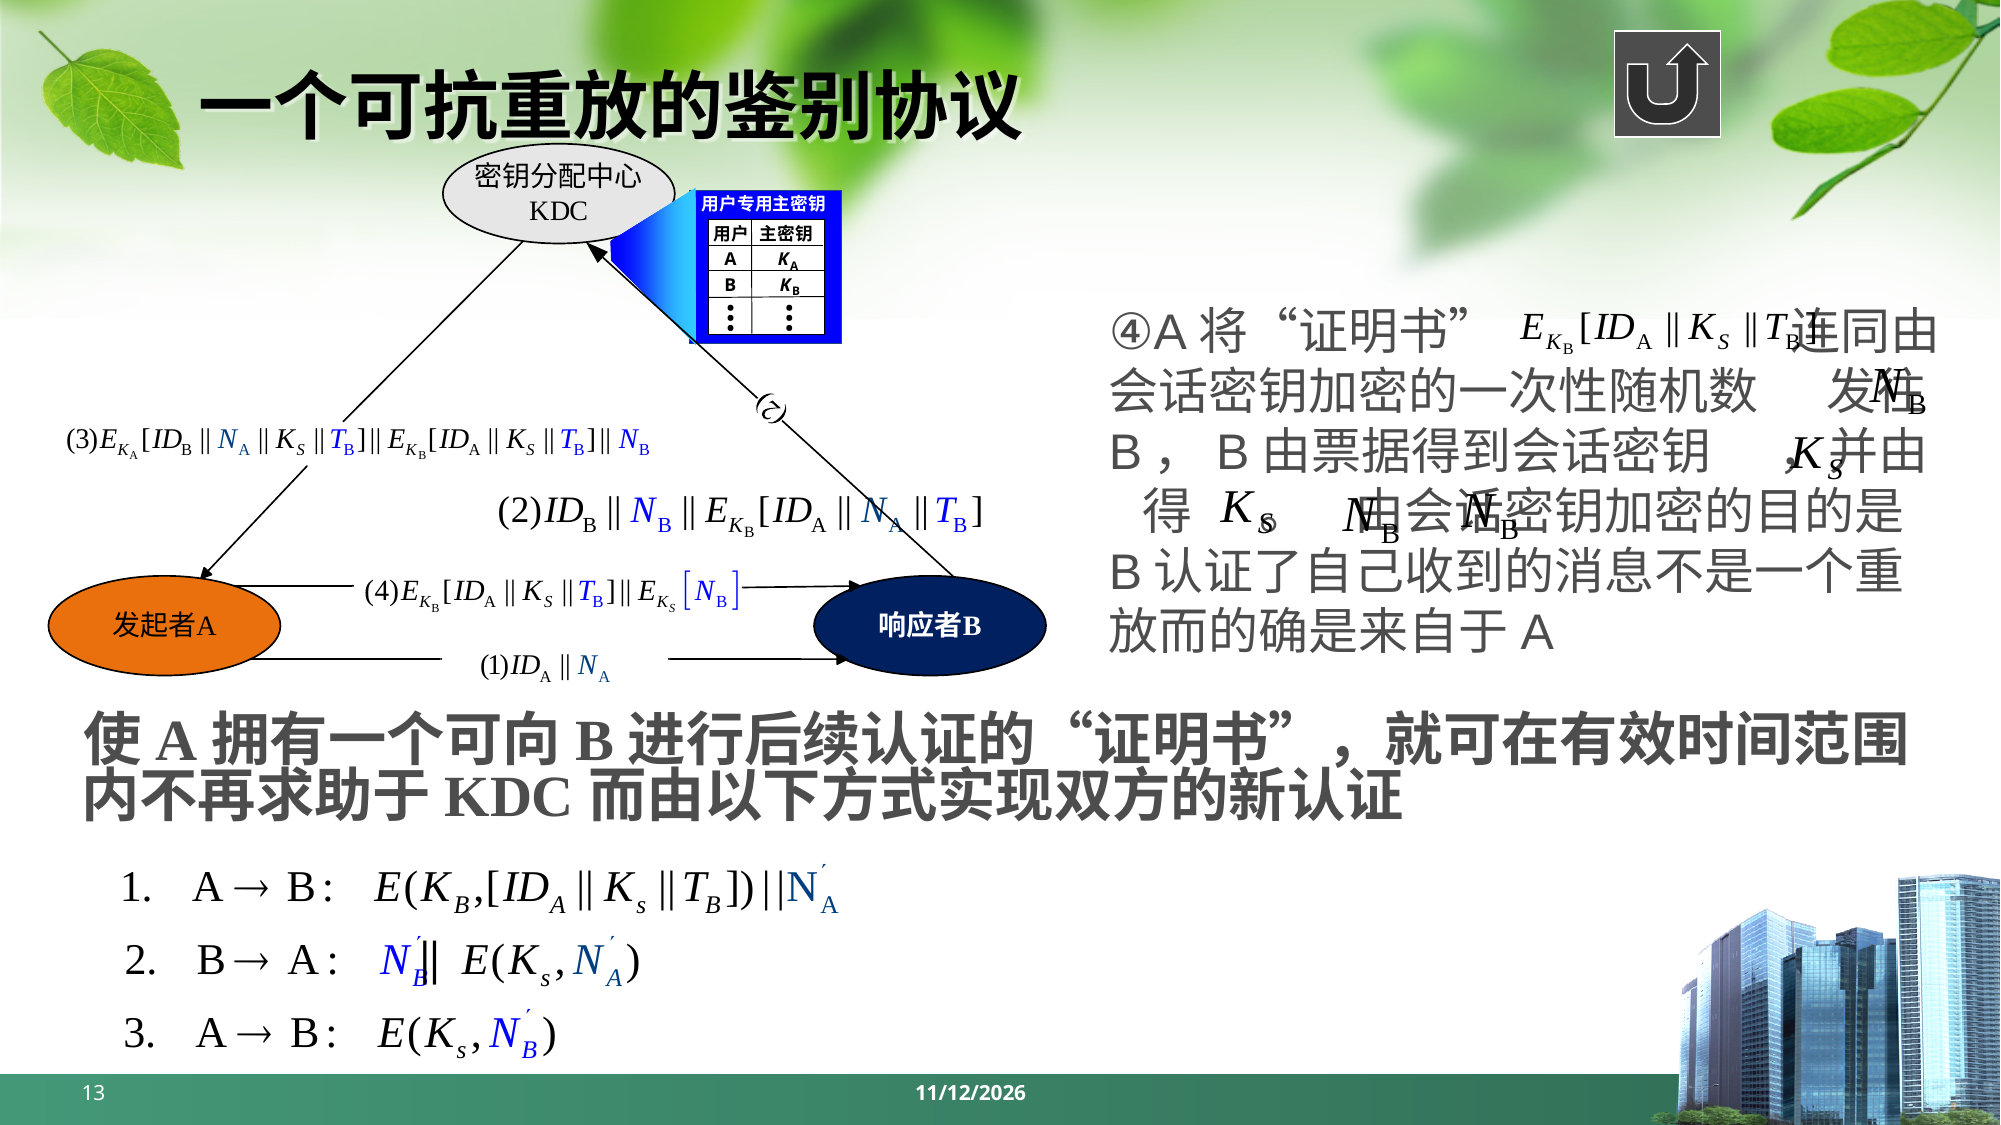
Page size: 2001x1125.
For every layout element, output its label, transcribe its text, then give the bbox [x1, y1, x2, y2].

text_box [1210, 475, 1286, 544]
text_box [1451, 476, 1527, 549]
text_box [1614, 31, 1721, 138]
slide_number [900, 1072, 1367, 1113]
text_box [1780, 421, 1856, 490]
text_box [1859, 351, 1935, 423]
title 一个可抗重放的鉴别协议 [183, 57, 1767, 150]
slide_number 13 [66, 1072, 184, 1113]
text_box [1332, 480, 1408, 553]
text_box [119, 856, 845, 1066]
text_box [42, 138, 1049, 688]
text_box 使A拥有一个可向B进行后续认证的“证明书”，就可在有效时间范围内不再求助于KDC而由以下方式实现双方的新认证 [66, 708, 1935, 840]
text_box ④A将“证明书” 连同由会话密钥加密的一次性随机数 发往B，B由票据得到会话密钥 ，并由 得 。 由会话密钥加密的目的是B认证了自己收到的消息不是一个重放而的确是来自于A [1093, 291, 1957, 667]
picture [0, 0, 2000, 319]
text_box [1513, 300, 1822, 362]
